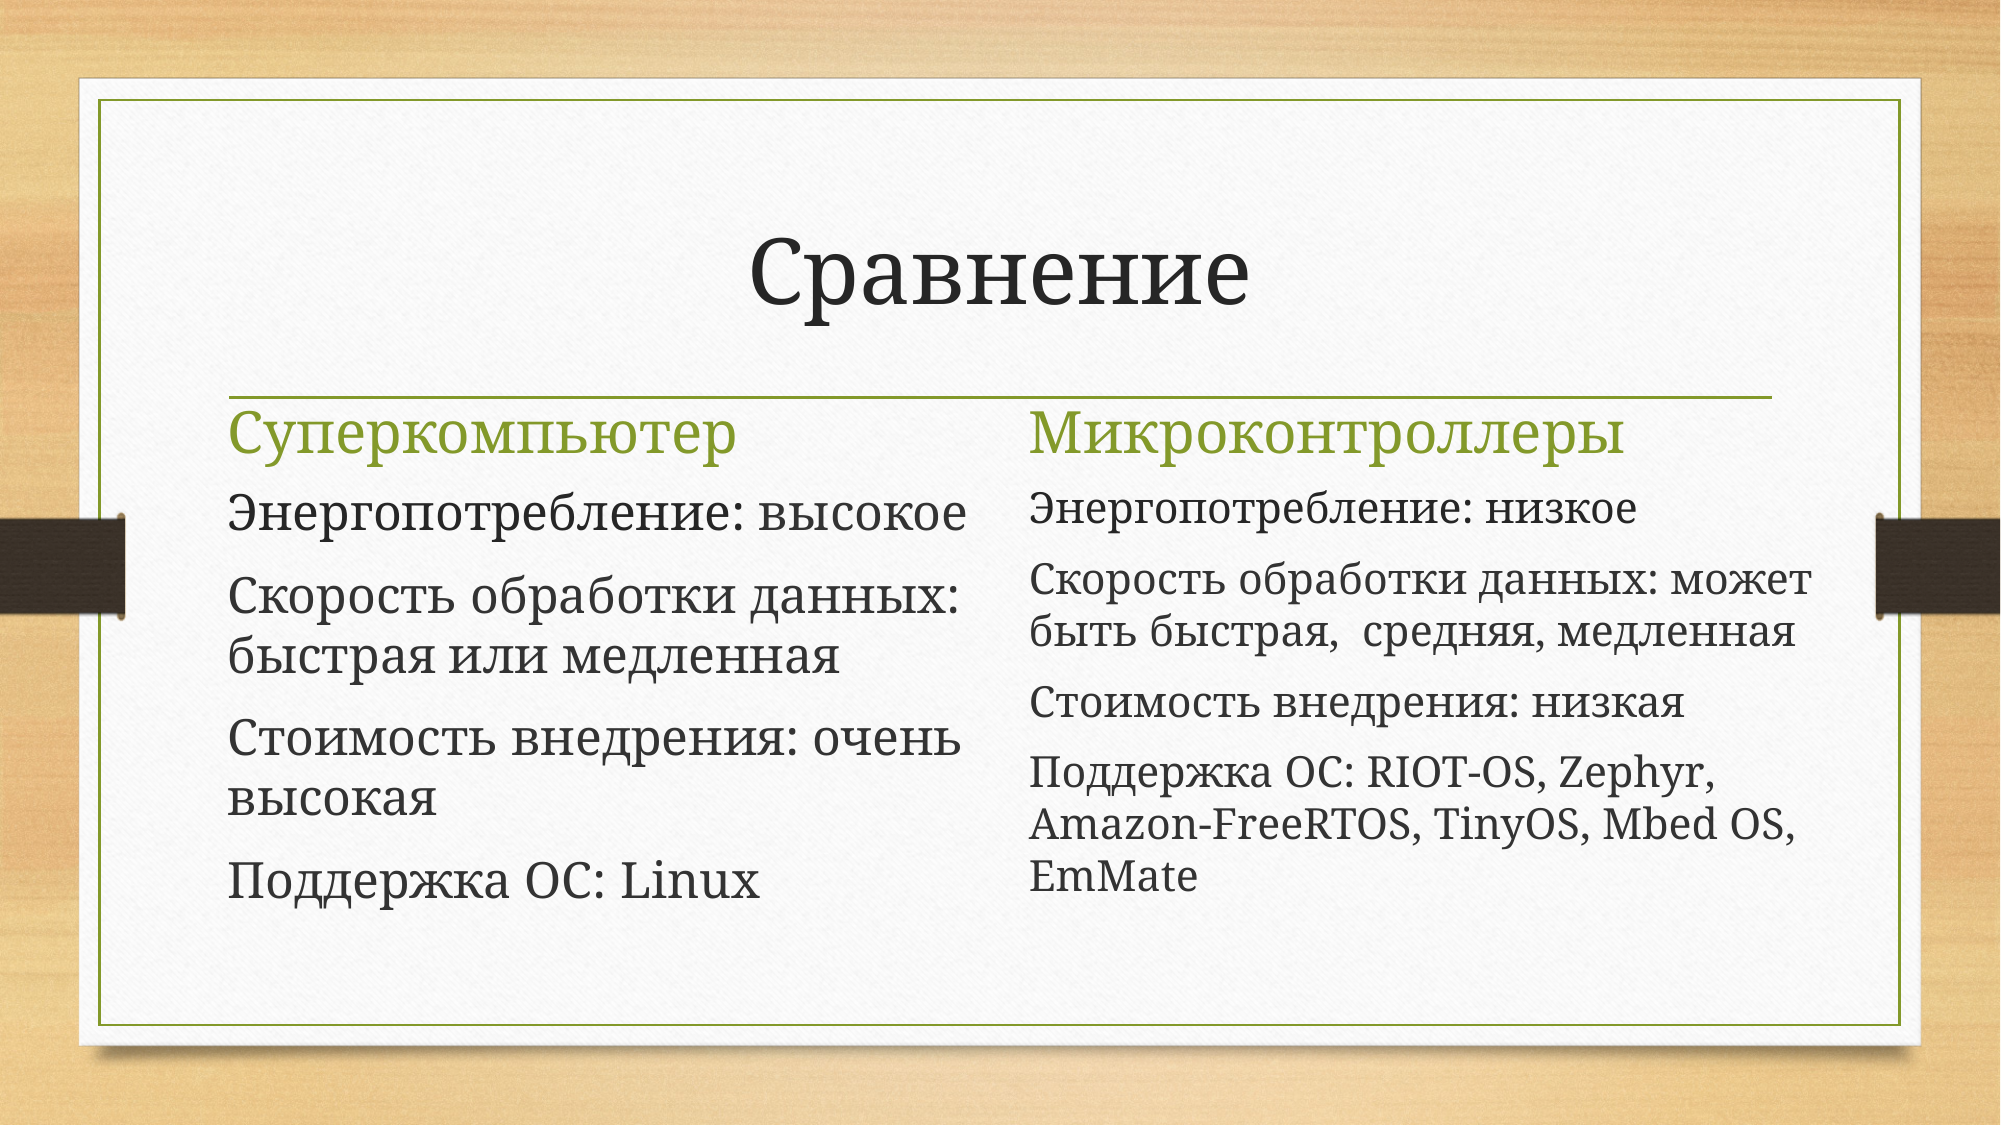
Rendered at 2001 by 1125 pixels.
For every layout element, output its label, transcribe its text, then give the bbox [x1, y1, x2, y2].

picture [0, 0, 2001, 1125]
list Энергопотребление: низкое Скорость обработки данных: может быть быстрая, средняя, медленная Стоимость внедрения: низкая Поддержка ОС: RIOT-OS, Zephyr, Amazon-FreeRTOS, TinyOS, Mbed OS, EmMate [1013, 473, 1830, 964]
list Микроконтроллеры [1013, 395, 1788, 473]
list Суперкомпьютер [212, 395, 987, 473]
list Энергопотребление: высокое Скорость обработки данных: быстрая или медленная Стоимость внедрения: очень высокая Поддержка ОС: Linux [212, 473, 1013, 964]
title Сравнение [212, 161, 1788, 375]
